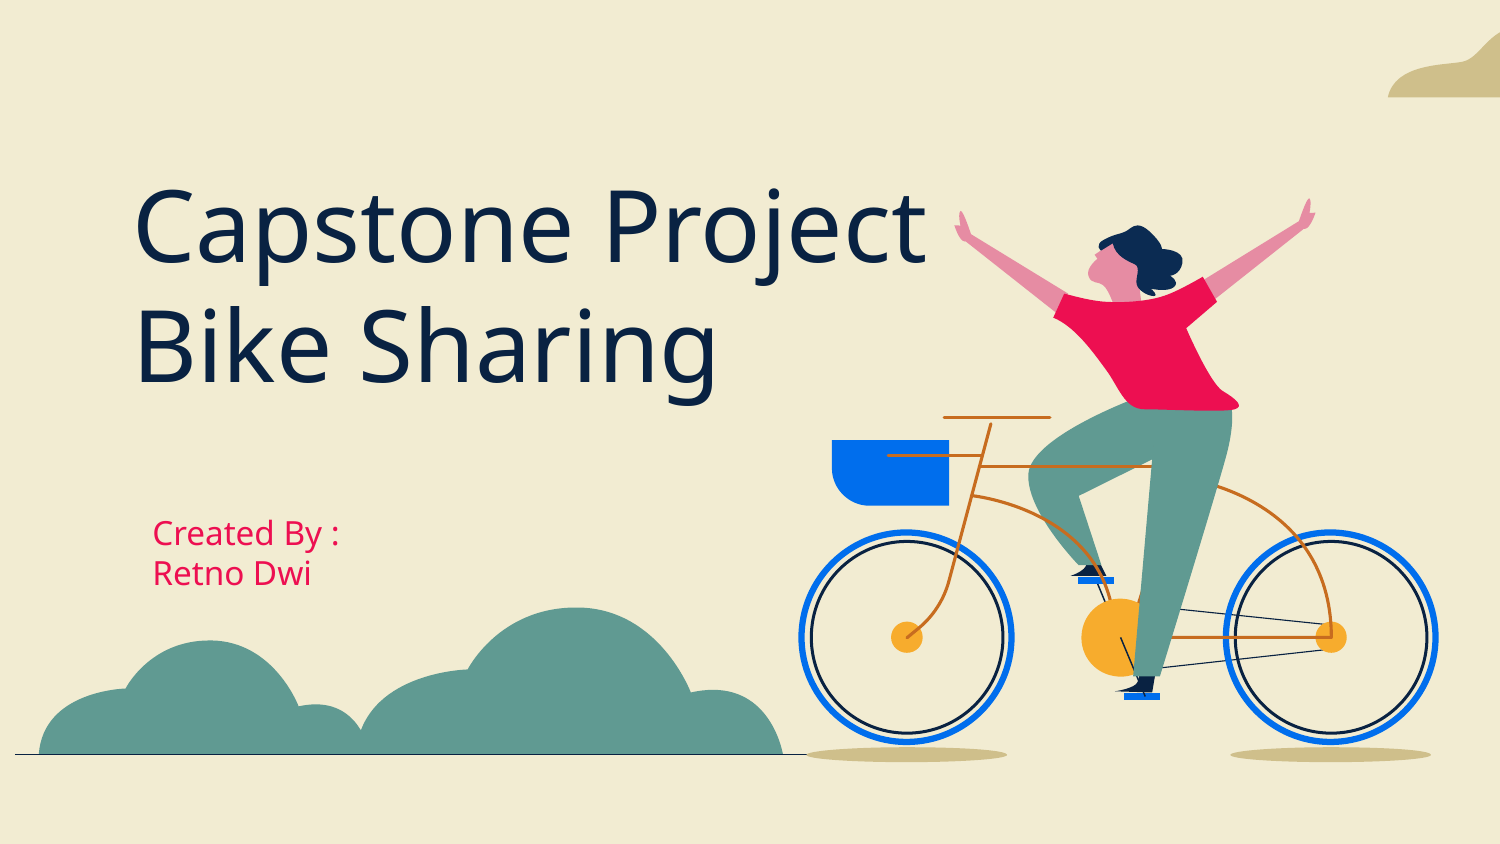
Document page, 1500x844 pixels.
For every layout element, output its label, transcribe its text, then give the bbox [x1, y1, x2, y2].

text_box [1387, 32, 1500, 98]
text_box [801, 198, 1436, 763]
subtitle Created By : Retno Dwi [137, 496, 622, 623]
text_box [14, 640, 391, 755]
title Capstone Project Bike Sharing [116, 87, 963, 418]
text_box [324, 607, 796, 755]
